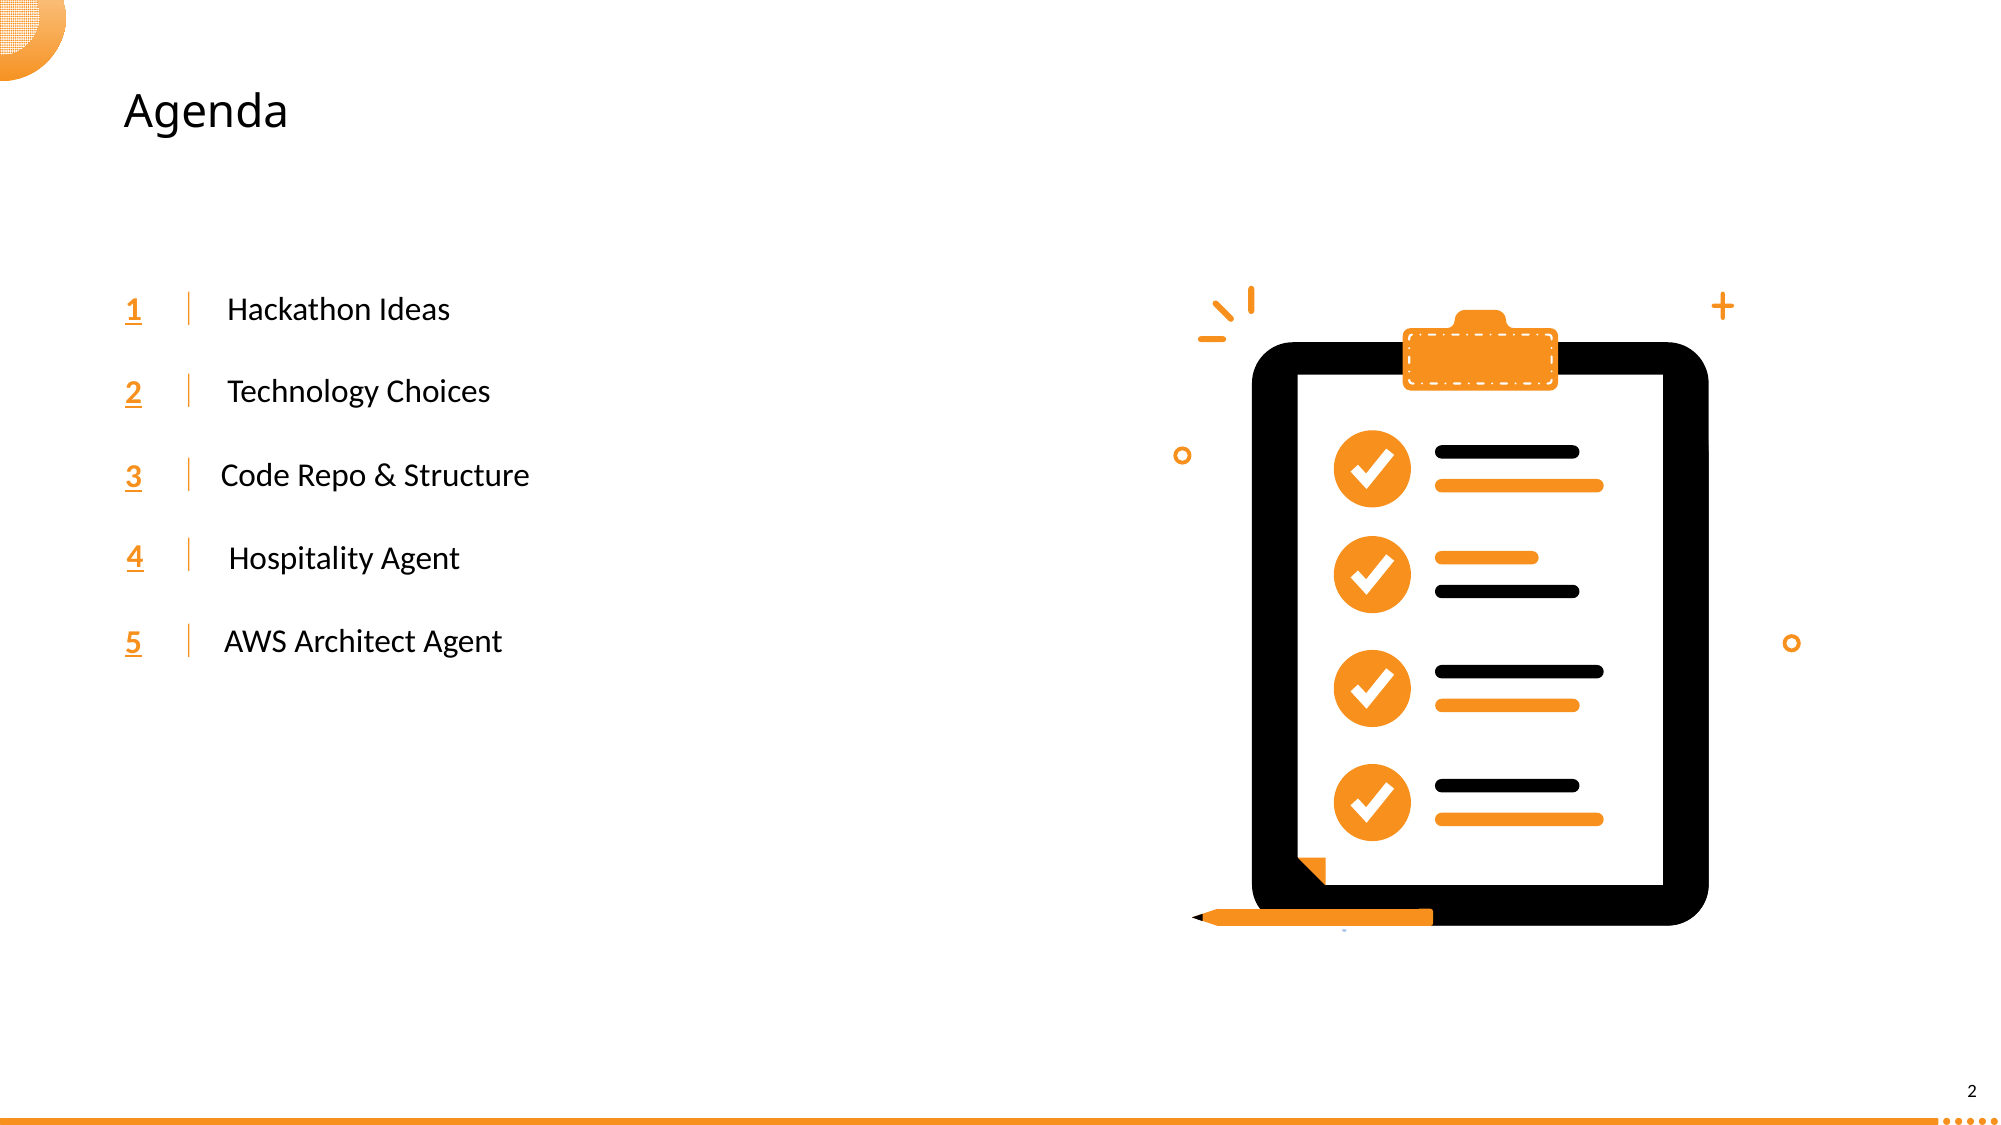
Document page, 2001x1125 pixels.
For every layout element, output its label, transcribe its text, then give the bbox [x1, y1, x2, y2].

list Agenda [86, 81, 1914, 182]
text_box 3 [92, 438, 173, 509]
text_box Technology Choices [225, 354, 946, 425]
text_box ｜ [173, 438, 195, 509]
text_box Hospitality Agent [226, 520, 947, 591]
text_box ｜ [173, 354, 195, 425]
text_box 2 [92, 354, 173, 425]
text_box ｜ [173, 272, 195, 343]
text_box AWS Architect Agent [222, 604, 943, 675]
text_box 4 [93, 519, 174, 590]
text_box Code Repo & Structure [218, 438, 939, 509]
text_box 5 [92, 604, 173, 675]
text_box ｜ [172, 605, 195, 676]
text_box 1 [92, 272, 173, 343]
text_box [1173, 285, 1801, 931]
text_box Hackathon Ideas [225, 272, 946, 342]
text_box ｜ [174, 519, 195, 590]
